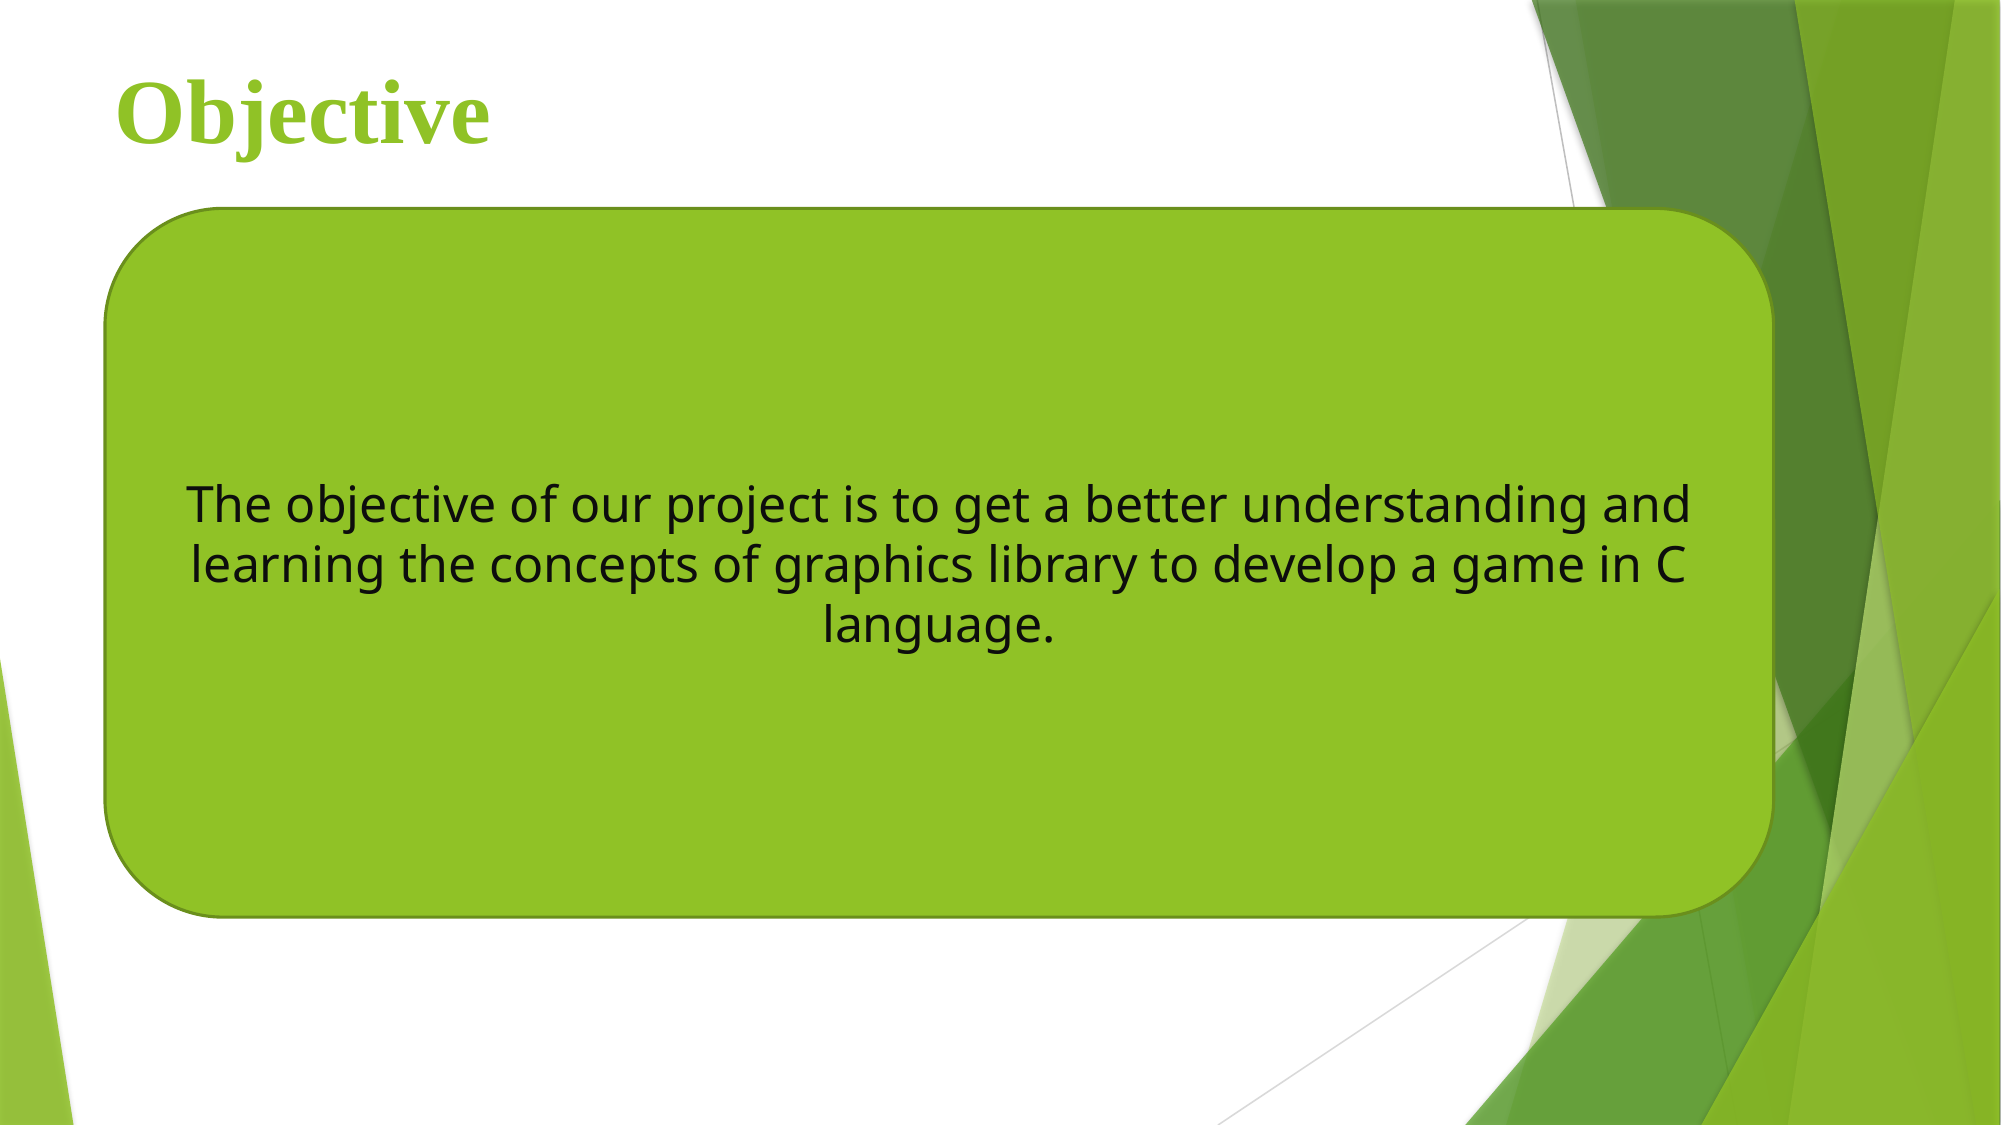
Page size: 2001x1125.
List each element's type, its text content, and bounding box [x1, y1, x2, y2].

text_box The objective of our project is to get a better understanding and learning the concepts of graphics library to develop a game in C language. [103, 206, 1776, 919]
title Objective [99, 43, 1511, 261]
